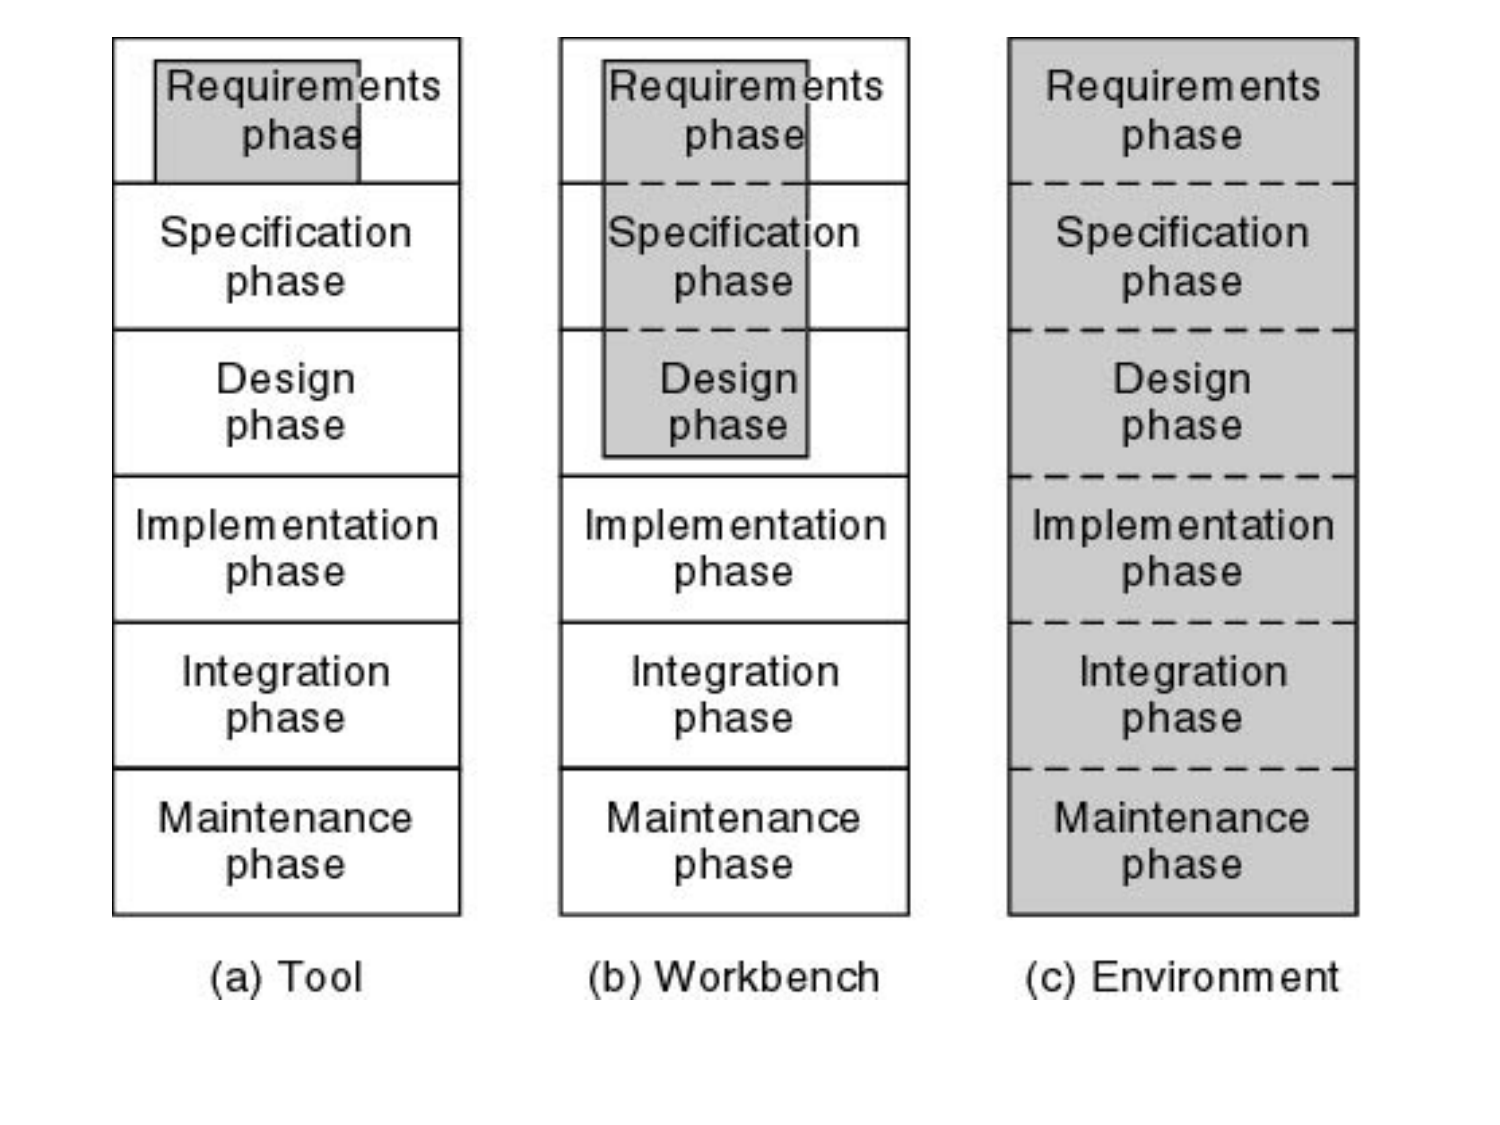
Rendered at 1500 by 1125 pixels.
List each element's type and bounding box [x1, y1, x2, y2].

list [112, 37, 1363, 1001]
